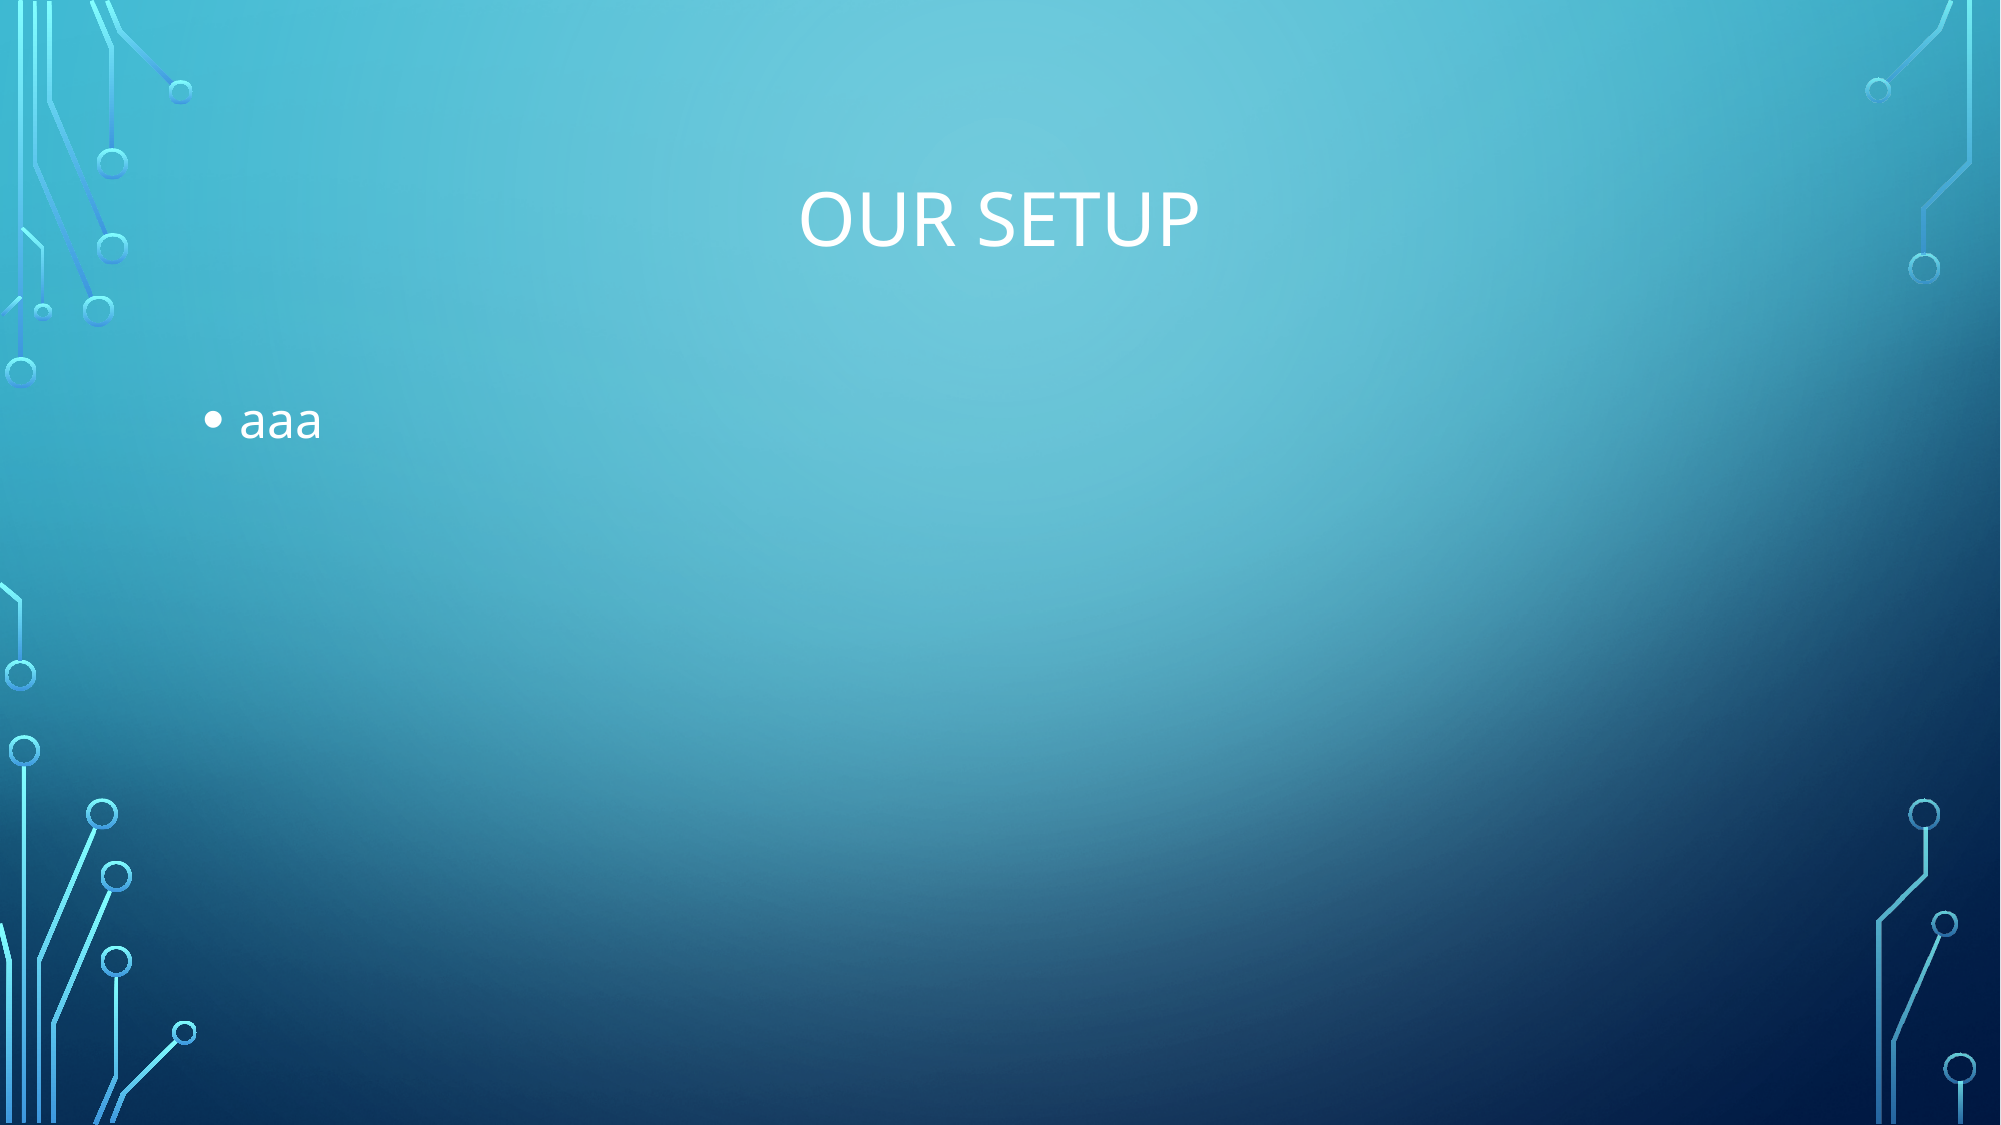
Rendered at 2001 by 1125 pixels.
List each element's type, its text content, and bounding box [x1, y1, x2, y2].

title Our Setup [187, 101, 1813, 344]
list aaa [187, 369, 1813, 950]
